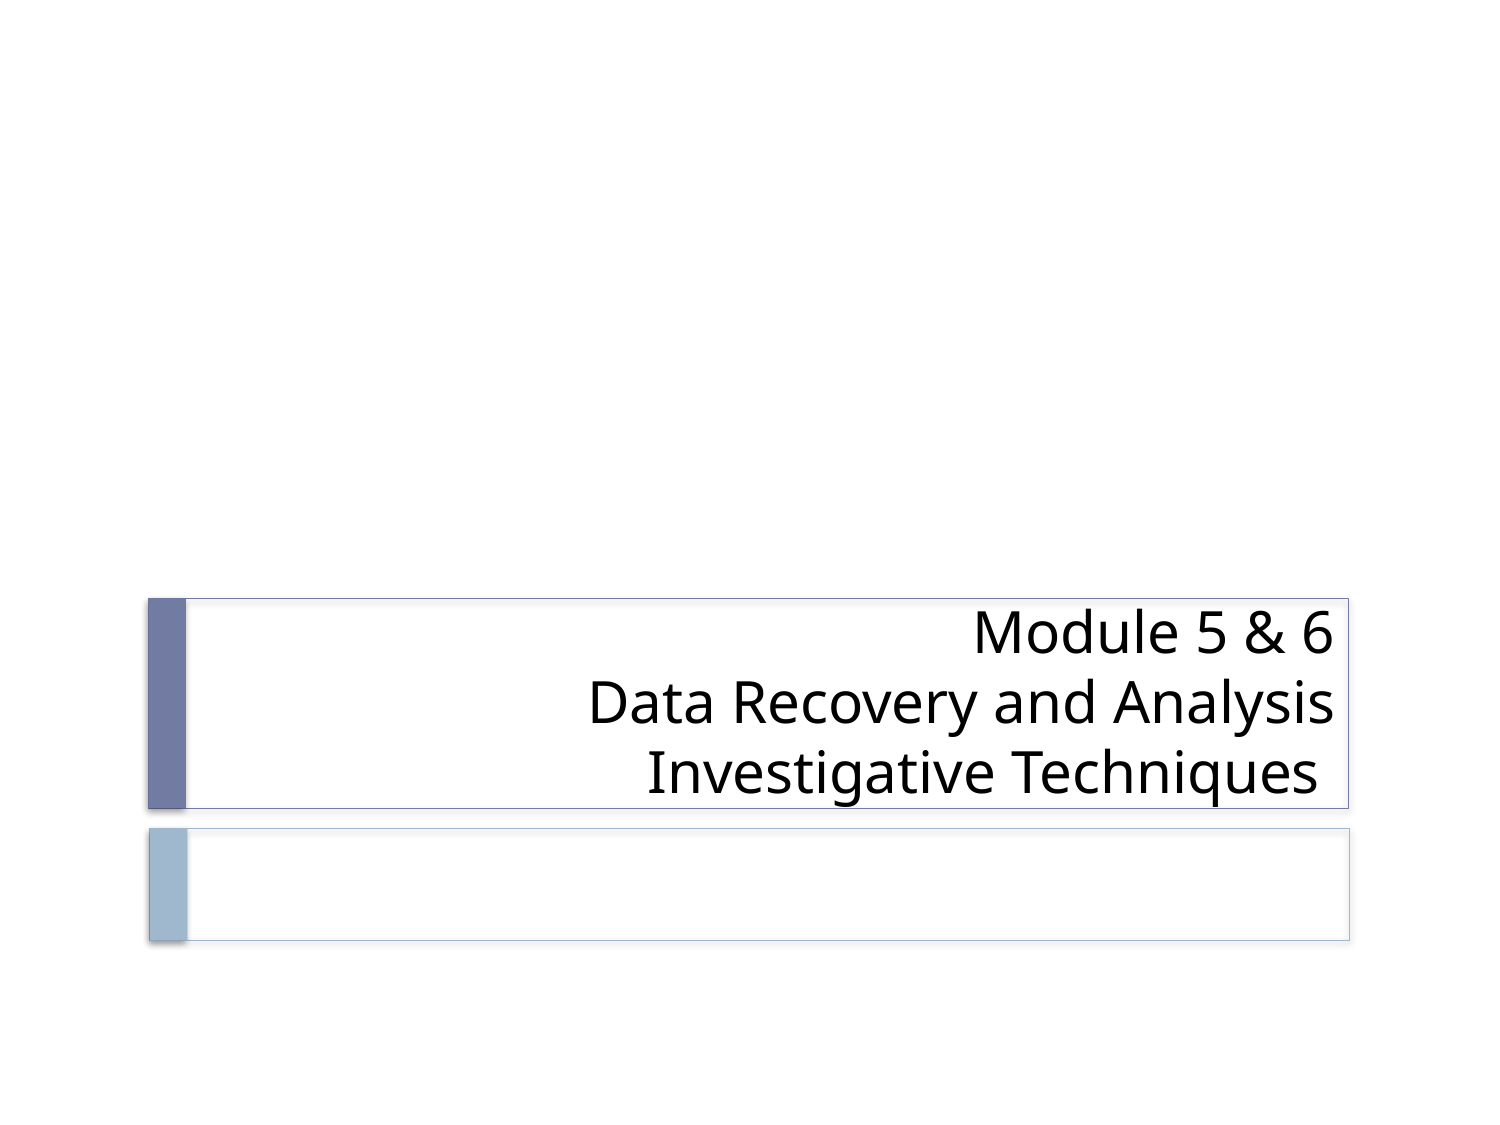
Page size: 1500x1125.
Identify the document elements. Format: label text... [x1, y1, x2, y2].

title Module 5 & 6 Data Recovery and Analysis Investigative Techniques [37, 587, 1351, 801]
